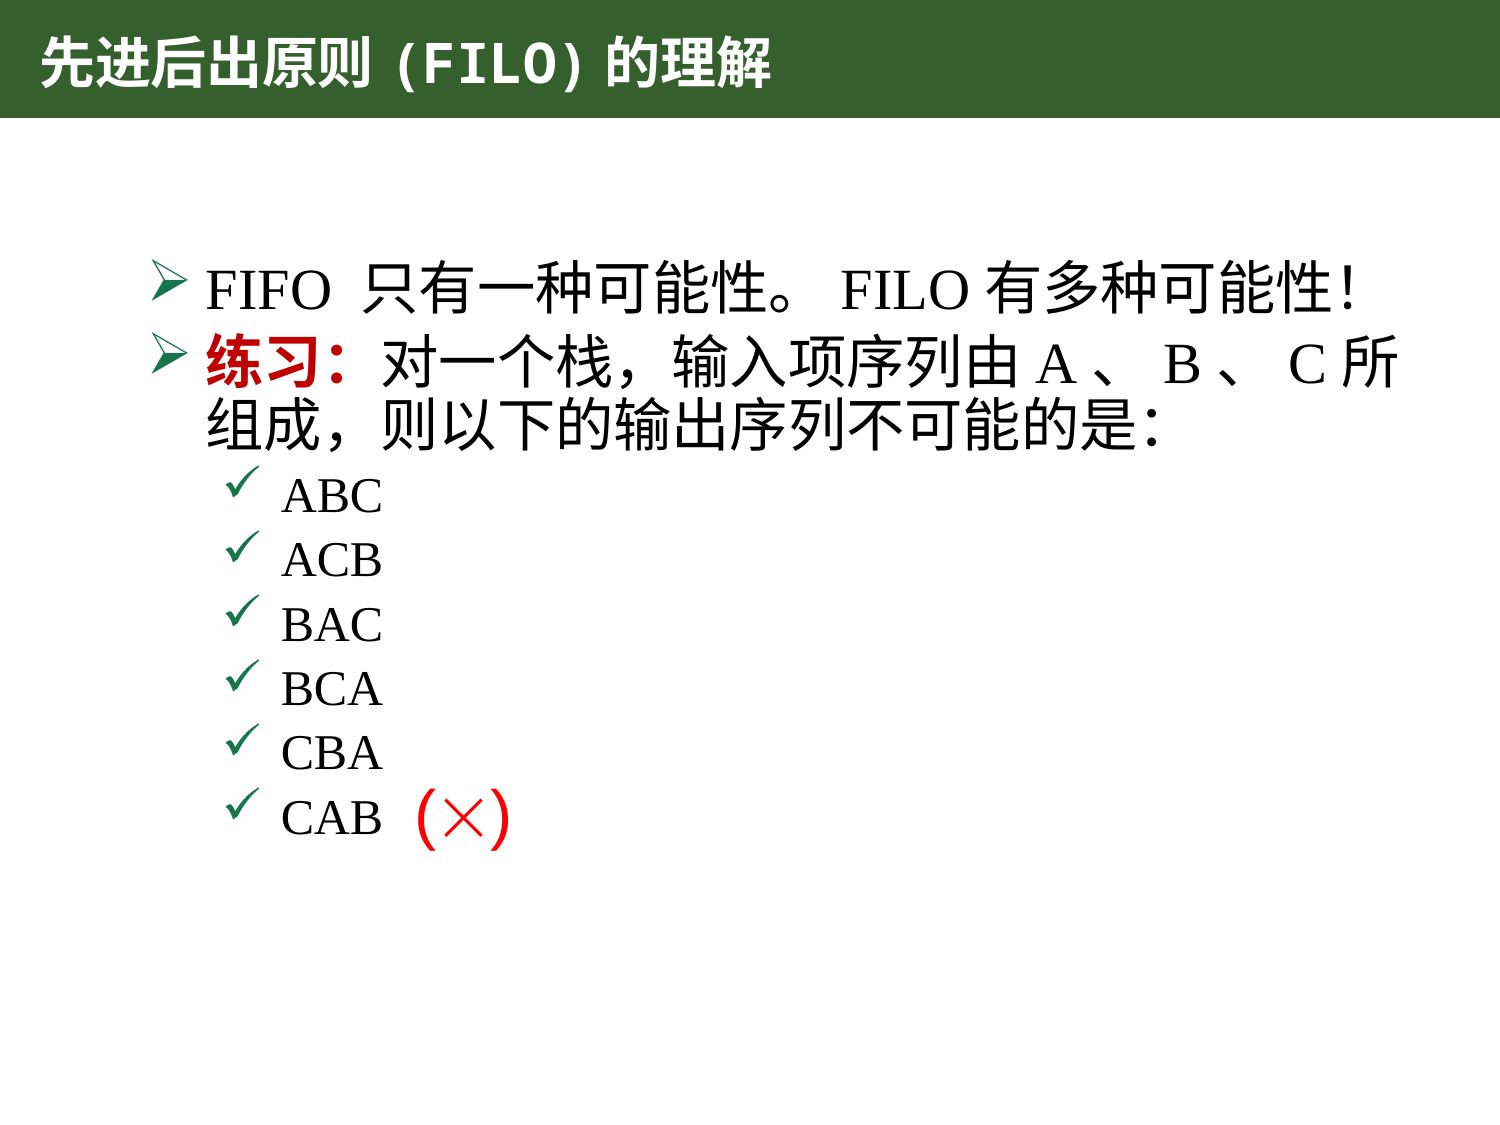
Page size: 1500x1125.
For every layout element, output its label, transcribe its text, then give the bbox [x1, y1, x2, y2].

text_box () [400, 763, 528, 859]
text_box FIFO 只有一种可能性。FILO有多种可能性！ 练习：对一个栈，输入项序列由A、B、C所组成，则以下的输出序列不可能的是： ABC ACB BAC BCA CBA CAB [78, 252, 1422, 966]
title 先进后出原则(FILO)的理解 [24, 0, 792, 119]
